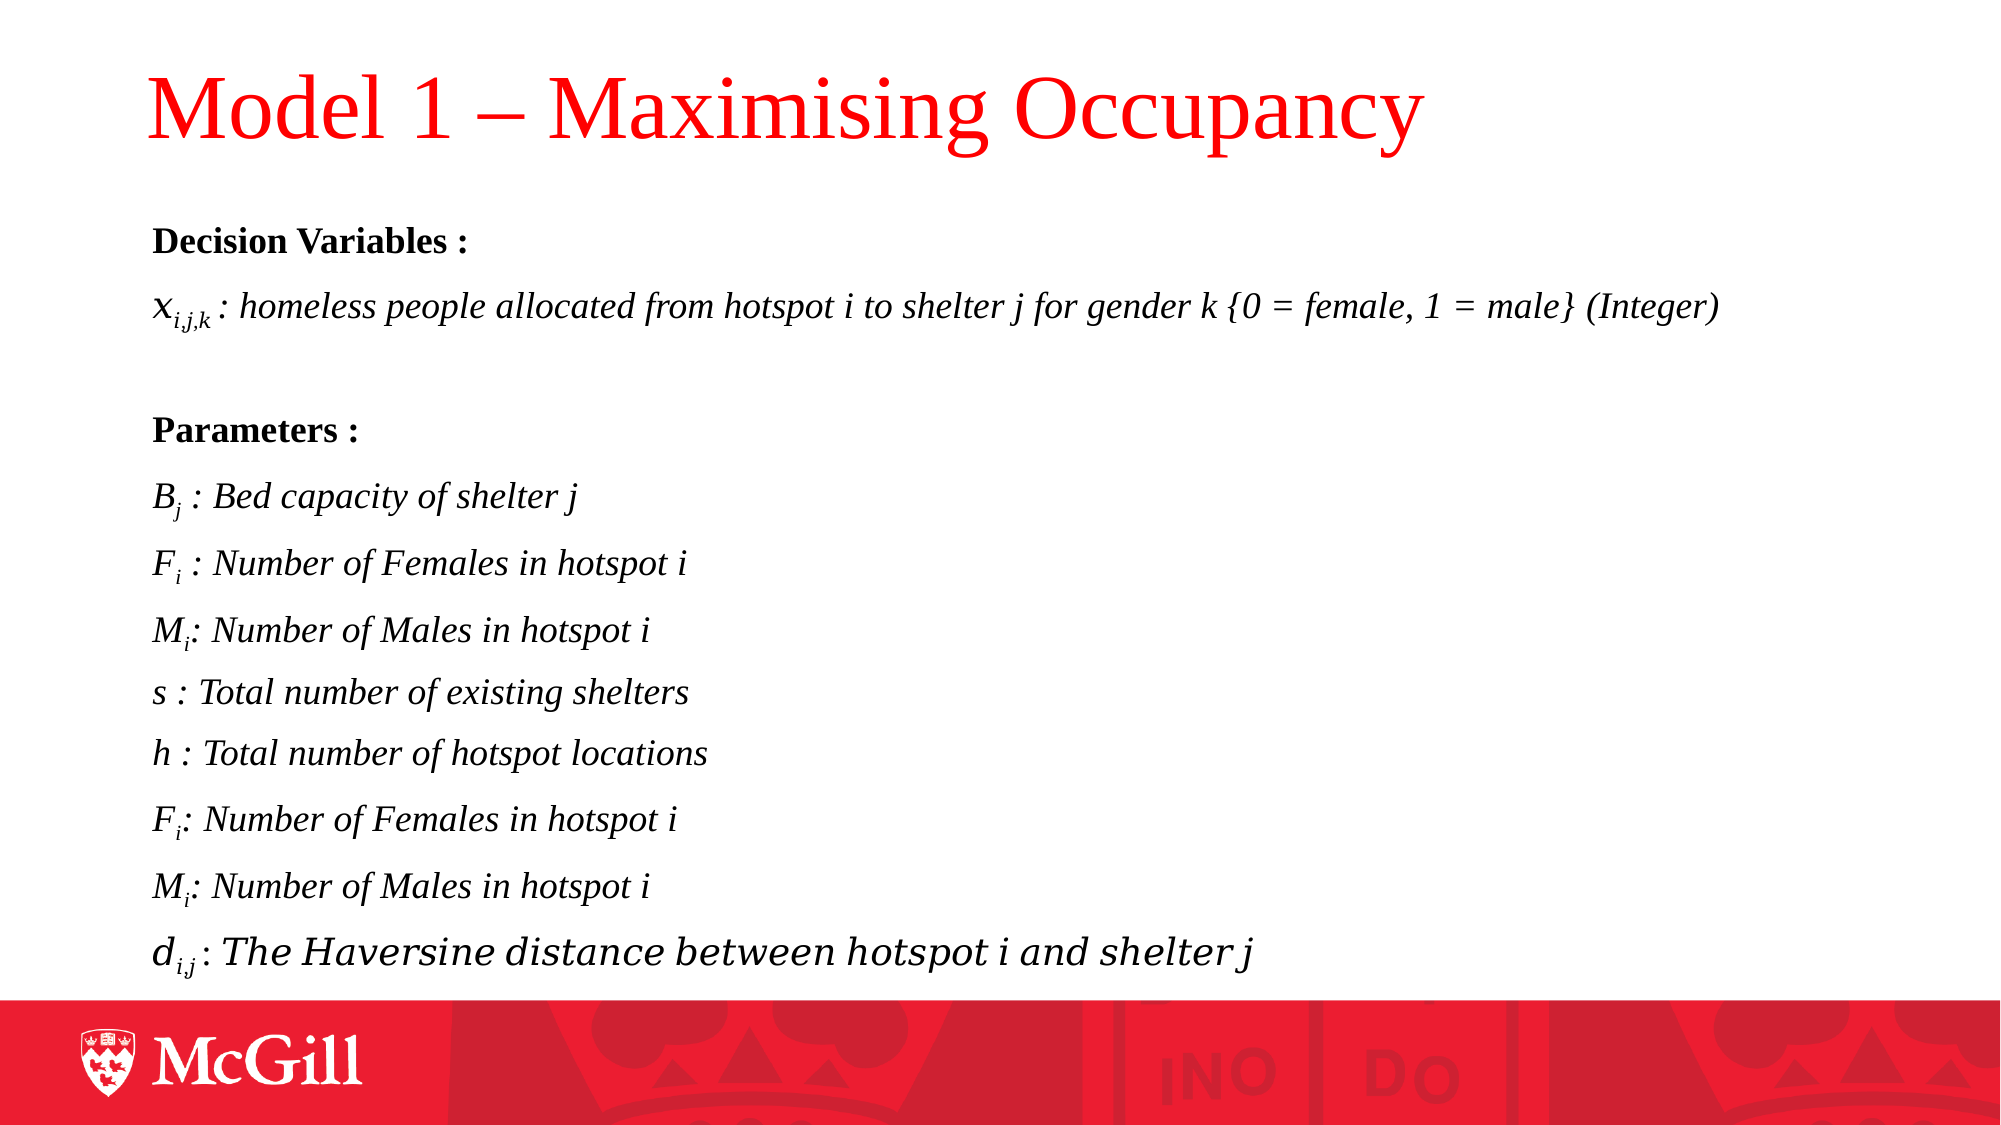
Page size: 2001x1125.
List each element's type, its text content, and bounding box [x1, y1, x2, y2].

title Model 1 – Maximising Occupancy [131, 0, 1857, 218]
list Decision Variables : 𝑥𝑖,𝑗,𝑘 : homeless people allocated from hotspot i to shelter j for gender k {0 = female, 1 = male} (Integer) Parameters : Bj : Bed capacity of shelter j Fi : Number of Females in hotspot i Mi: Number of Males in hotspot i s : Total number of existing shelters h : Total number of hotspot locations Fi: Number of Females in hotspot i Mi: Number of Males in hotspot i 𝑑𝑖,𝑗 : 𝑇ℎ𝑒 𝐻𝑎𝑣𝑒𝑟𝑠𝑖𝑛𝑒 𝑑𝑖𝑠𝑡𝑎𝑛𝑐𝑒 𝑏𝑒𝑡𝑤𝑒𝑒𝑛 ℎ𝑜𝑡𝑠𝑝𝑜𝑡 𝑖 𝑎𝑛𝑑 𝑠ℎ𝑒𝑙𝑡𝑒𝑟 𝑗 [137, 213, 1863, 1098]
picture [0, 0, 2001, 1125]
